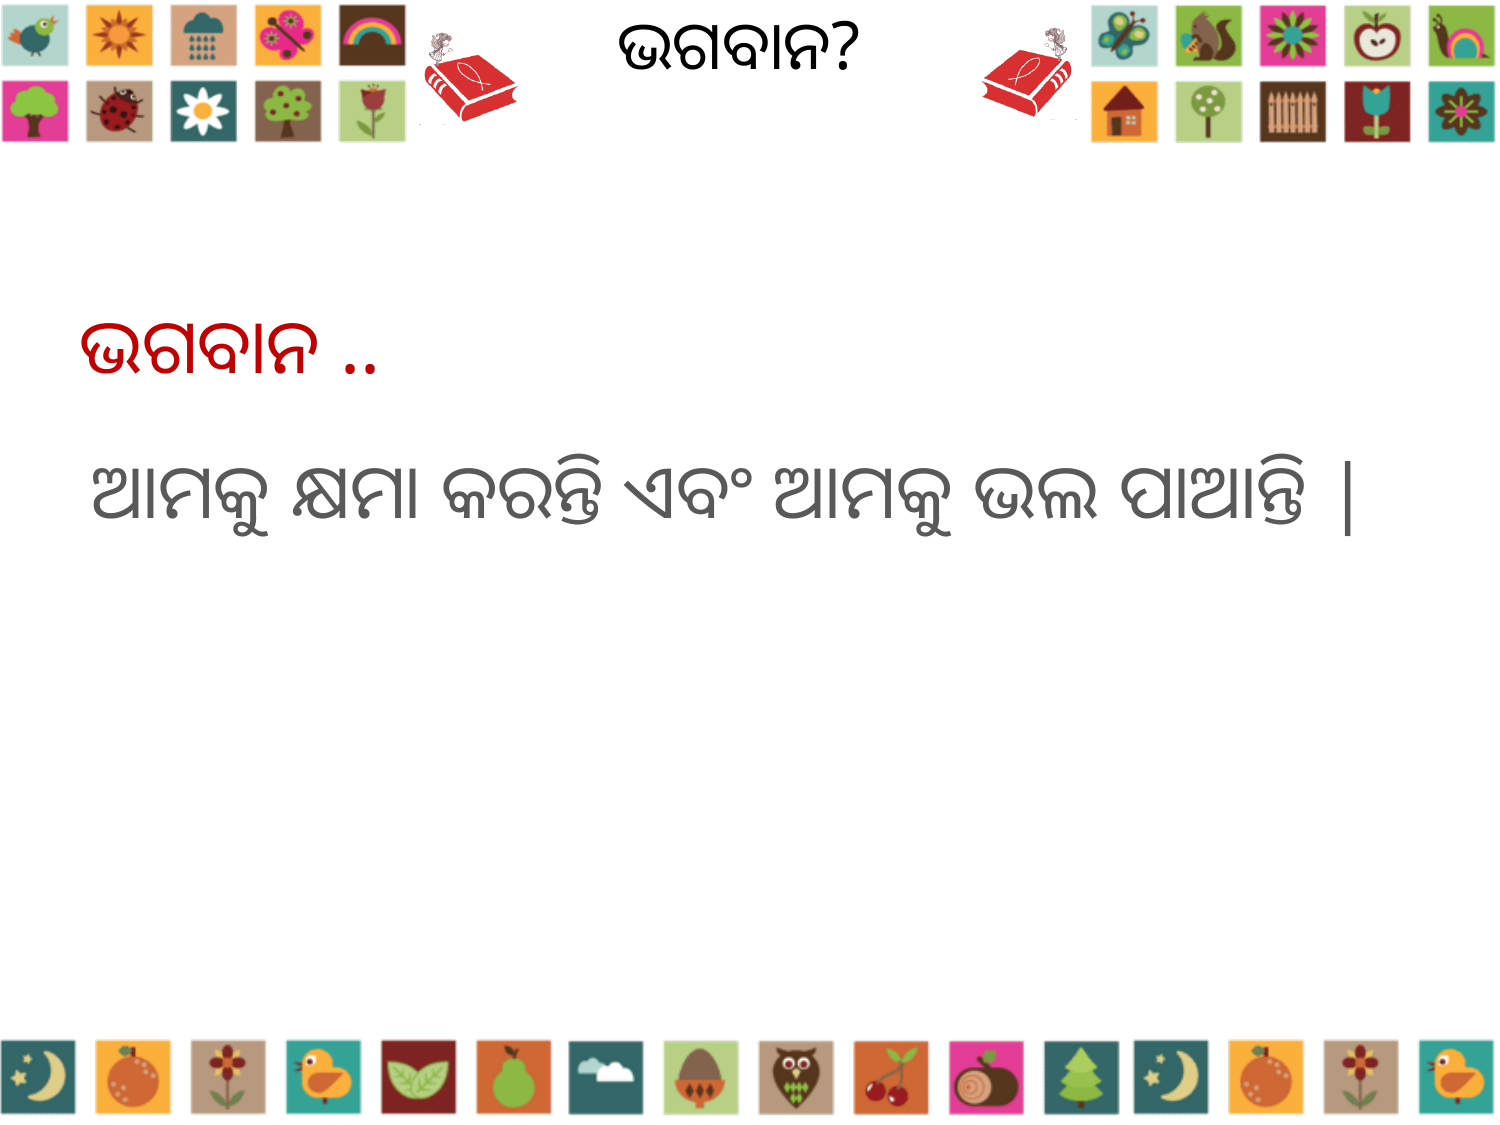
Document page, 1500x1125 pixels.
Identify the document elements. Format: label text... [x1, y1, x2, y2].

text_box ଭଗବାନ? [414, 0, 1080, 91]
picture [950, 3, 1500, 150]
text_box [0, 1028, 1500, 1118]
picture [0, 3, 550, 150]
text_box ଆମକୁ କ୍ଷମା କରନ୍ତି ଏବଂ ଆମକୁ ଭଲ ପାଆନ୍ତି | [76, 436, 1424, 542]
text_box ଭଗବାନ .. [64, 290, 1412, 396]
